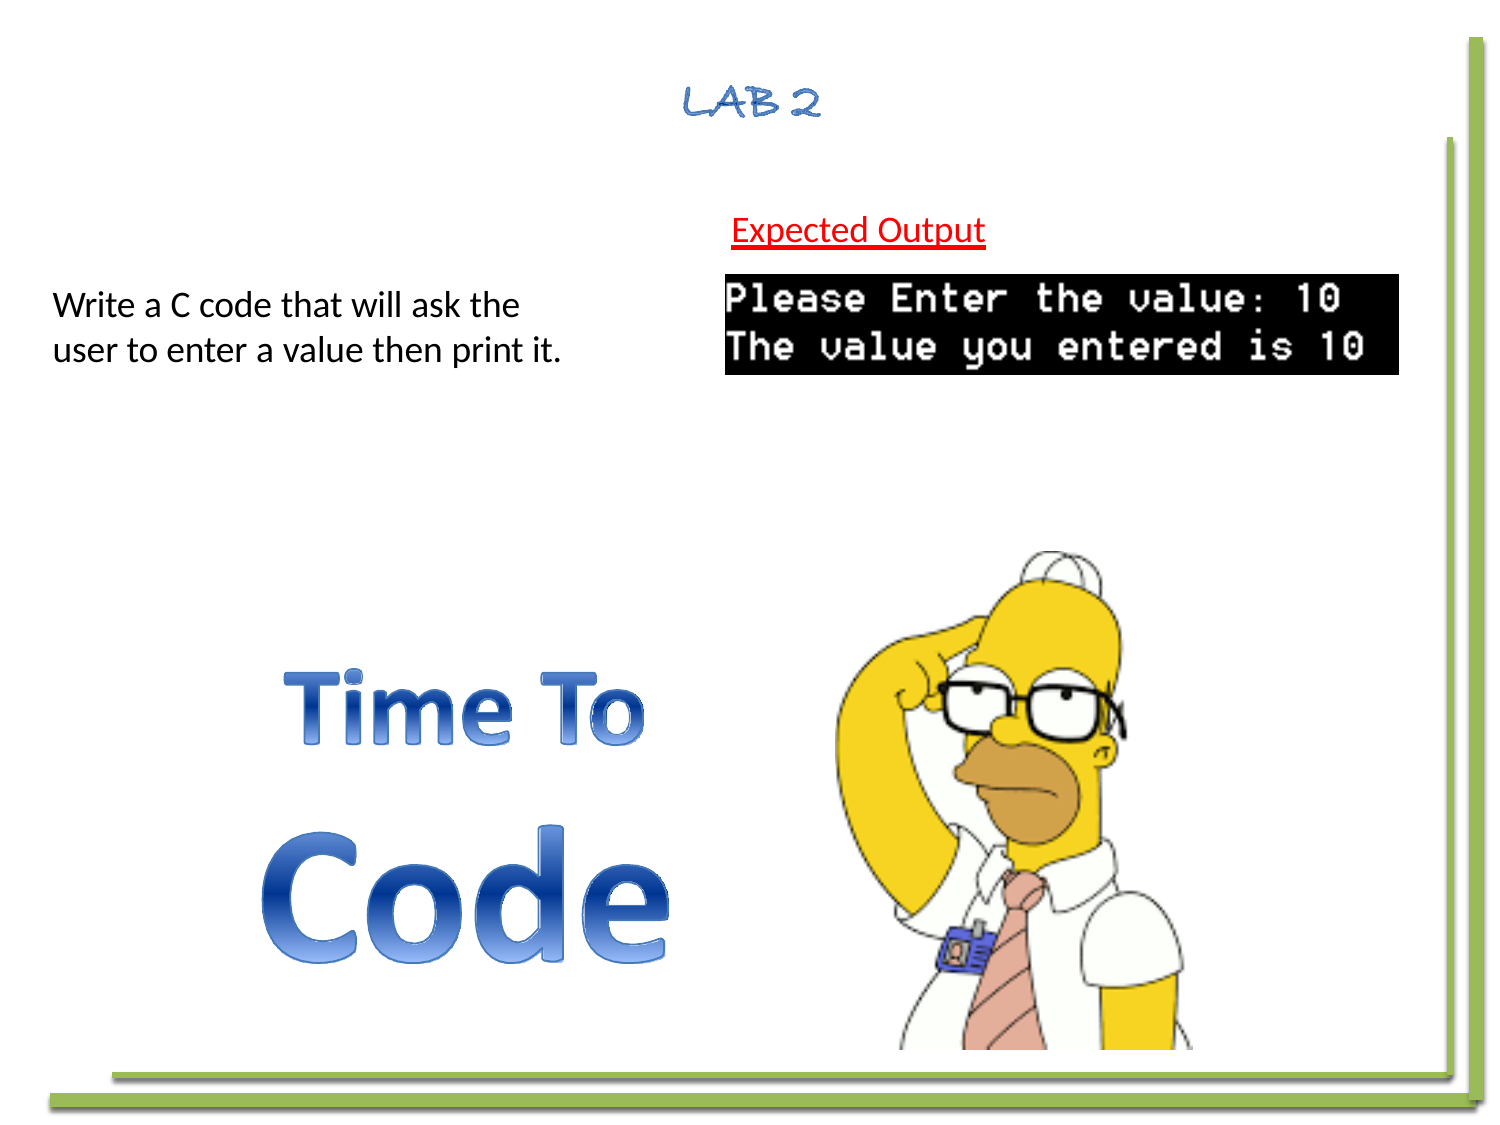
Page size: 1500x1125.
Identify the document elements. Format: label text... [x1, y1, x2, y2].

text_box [262, 85, 1399, 1051]
picture [44, 34, 1491, 1117]
text_box Expected Output Write a C code that will ask the user to enter a value then print it. [50, 202, 257, 370]
picture [107, 134, 1461, 1088]
